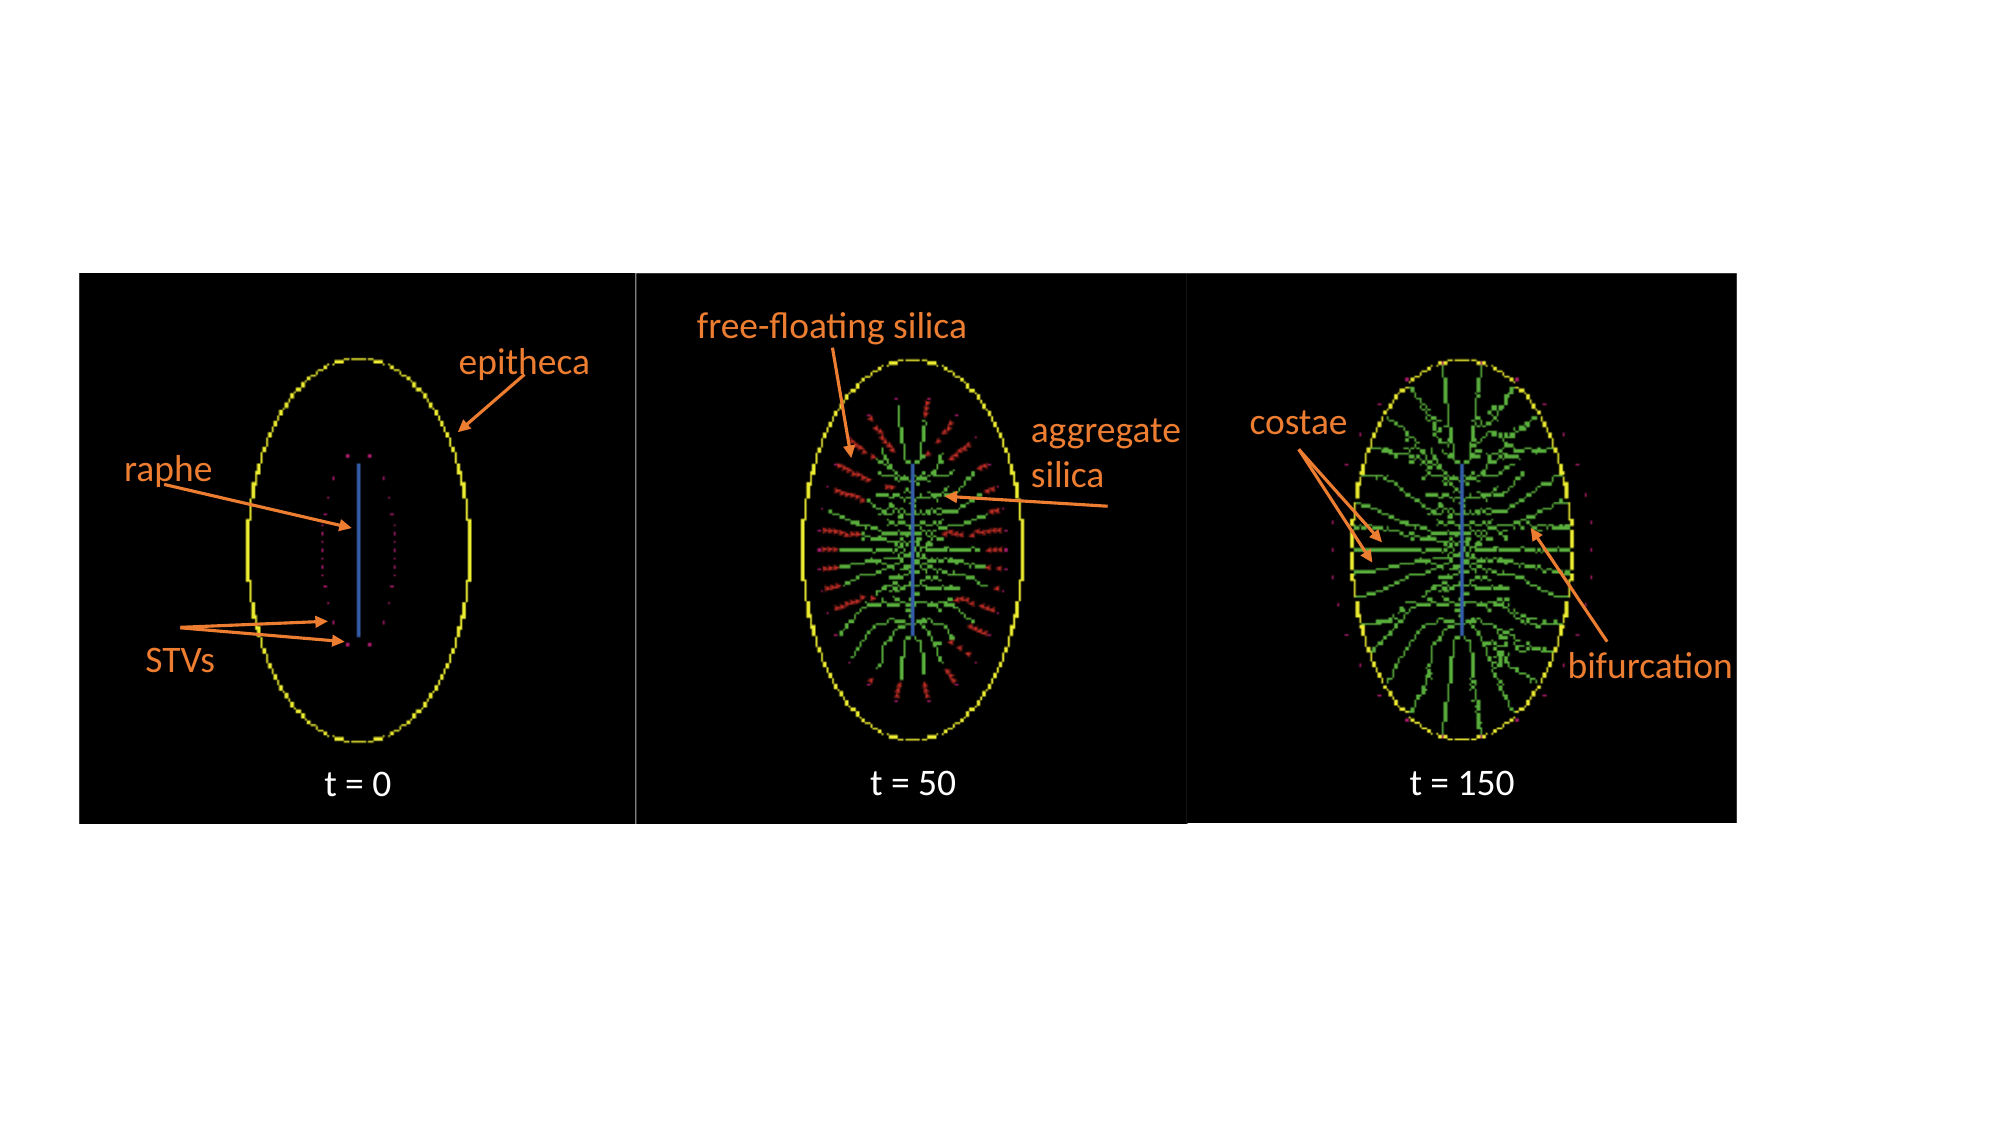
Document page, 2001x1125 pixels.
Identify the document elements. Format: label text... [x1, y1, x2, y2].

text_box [457, 374, 525, 433]
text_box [1373, 450, 1382, 543]
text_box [944, 496, 1108, 507]
picture [79, 273, 1737, 824]
text_box bifurcation [1737, 633, 1748, 694]
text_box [180, 627, 345, 642]
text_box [180, 621, 328, 627]
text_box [1298, 450, 1373, 563]
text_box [832, 347, 852, 458]
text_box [164, 484, 352, 528]
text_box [1530, 527, 1608, 642]
